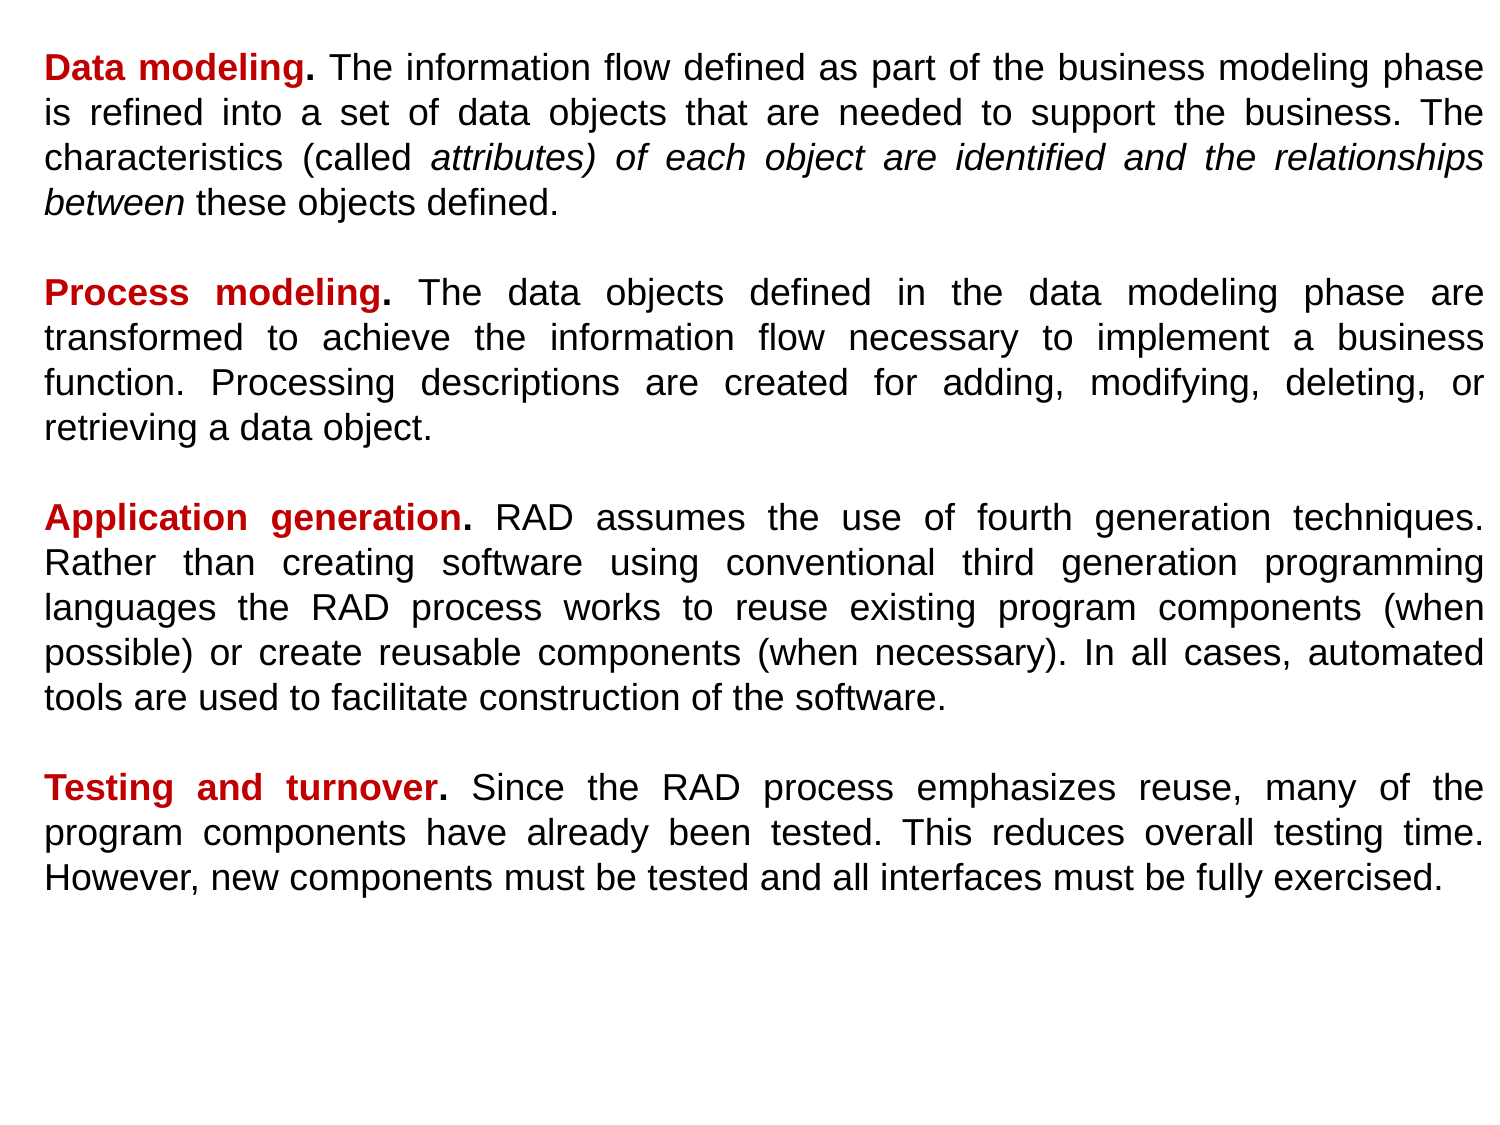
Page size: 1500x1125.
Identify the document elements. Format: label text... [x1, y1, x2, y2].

text_box Data modeling. The information flow defined as part of the business modeling phase is refined into a set of data objects that are needed to support the business. The characteristics (called attributes) of each object are identified and the relationships between these objects defined. Process modeling. The data objects defined in the data modeling phase are transformed to achieve the information flow necessary to implement a business function. Processing descriptions are created for adding, modifying, deleting, or retrieving a data object. Application generation. RAD assumes the use of fourth generation techniques. Rather than creating software using conventional third generation programming languages the RAD process works to reuse existing program components (when possible) or create reusable components (when necessary). In all cases, automated tools are used to facilitate construction of the software. Testing and turnover. Since the RAD process emphasizes reuse, many of the program components have already been tested. This reduces overall testing time. However, new components must be tested and all interfaces must be fully exercised. [0, 35, 1500, 906]
